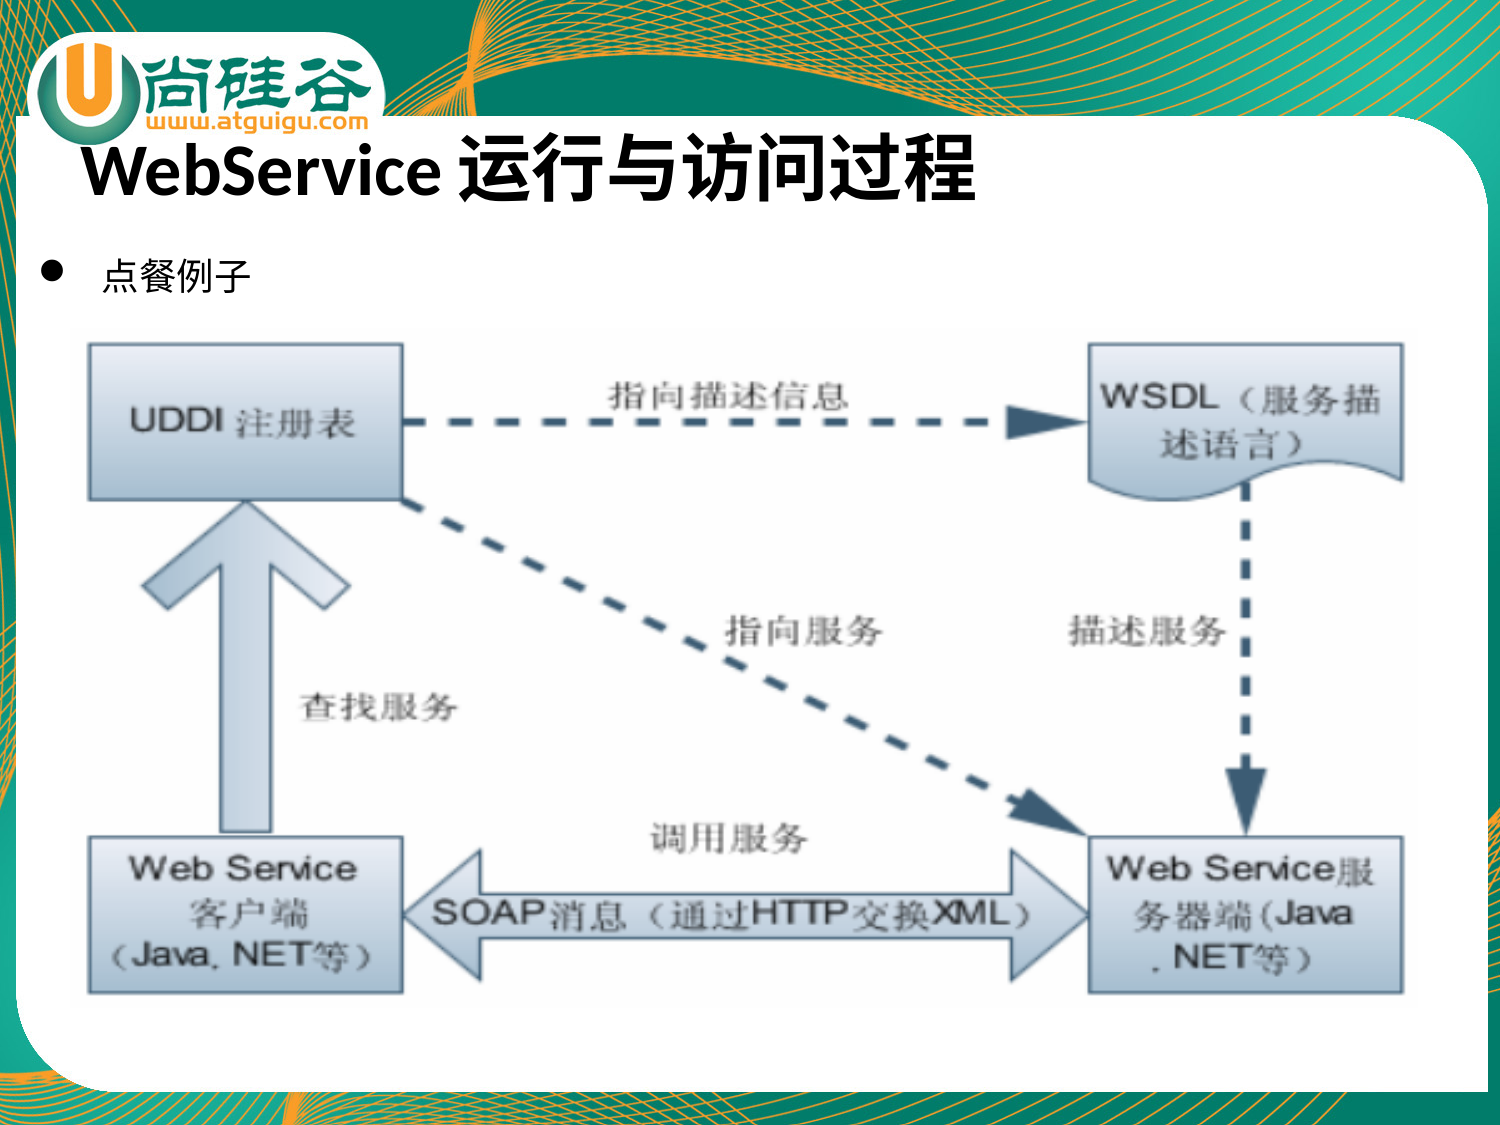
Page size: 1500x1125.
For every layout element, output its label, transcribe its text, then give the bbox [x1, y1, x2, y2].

title WebService运行与访问过程 [64, 113, 1415, 219]
text_box 点餐例子 [23, 246, 1500, 306]
text_box [135, 306, 1430, 352]
picture [0, 0, 1500, 1125]
